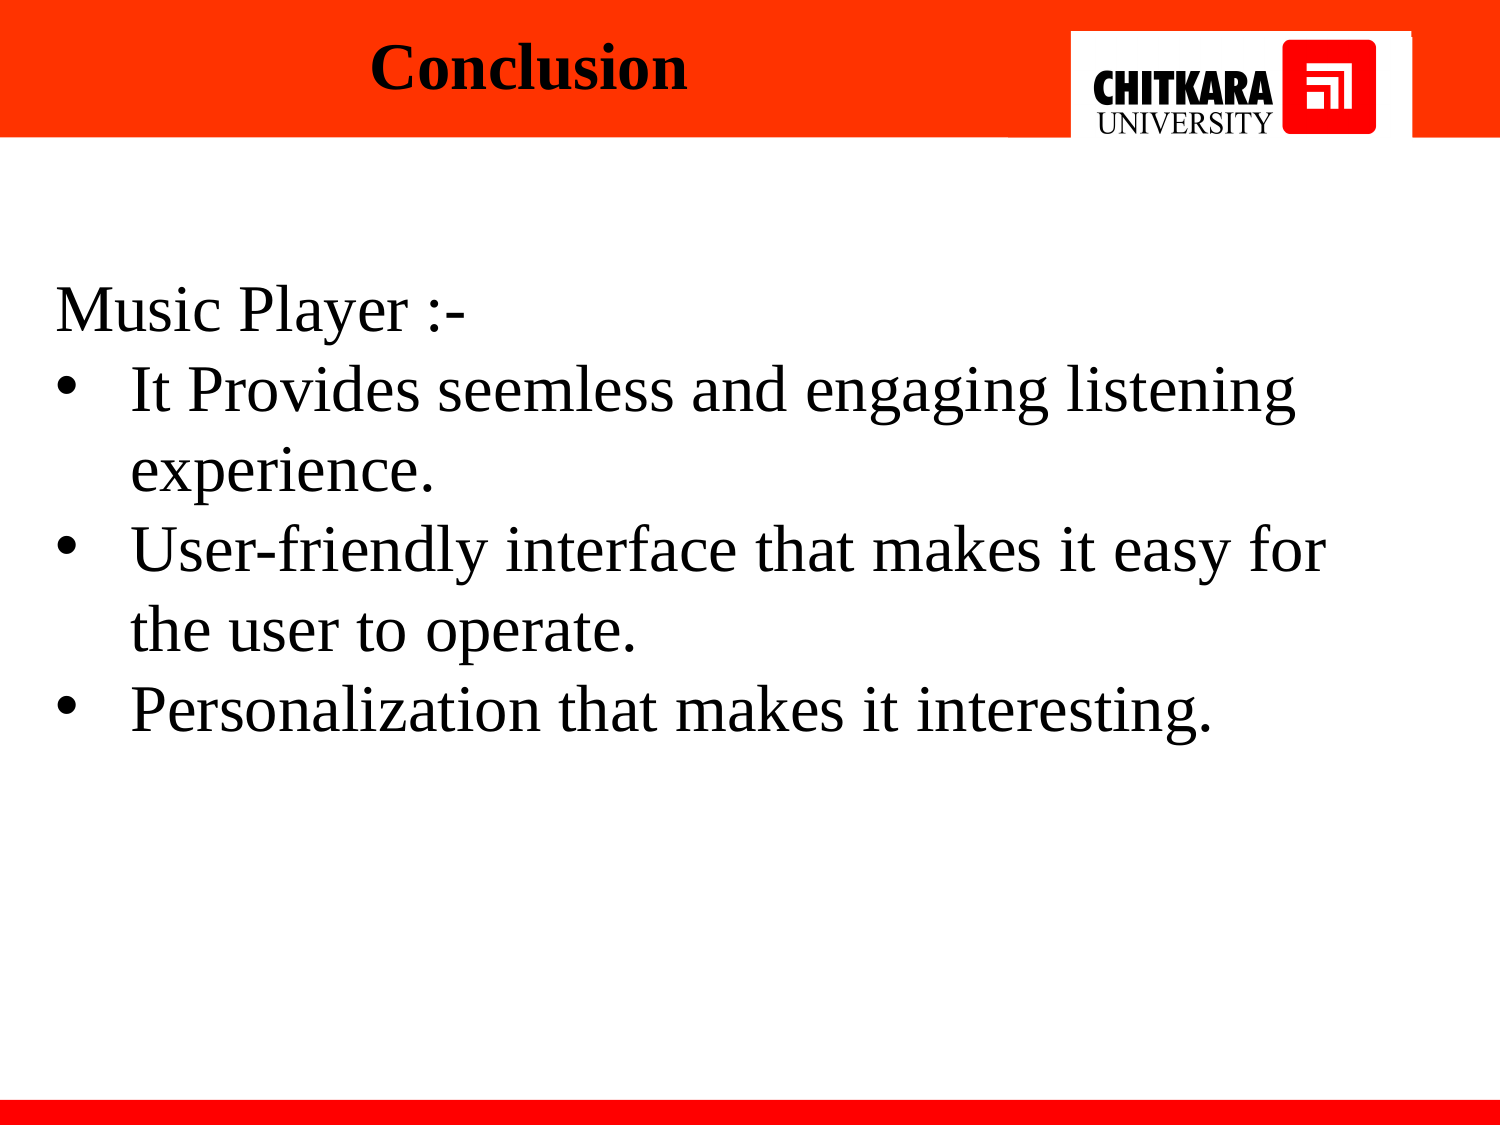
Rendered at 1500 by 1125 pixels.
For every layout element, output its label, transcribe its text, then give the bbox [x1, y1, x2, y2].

text_box Conclusion [85, 15, 972, 110]
text_box Music Player :- It Provides seemless and engaging listening experience. User-friendly interface that makes it easy for the user to operate. Personalization that makes it interesting. [40, 257, 1376, 992]
picture [1074, 37, 1391, 138]
